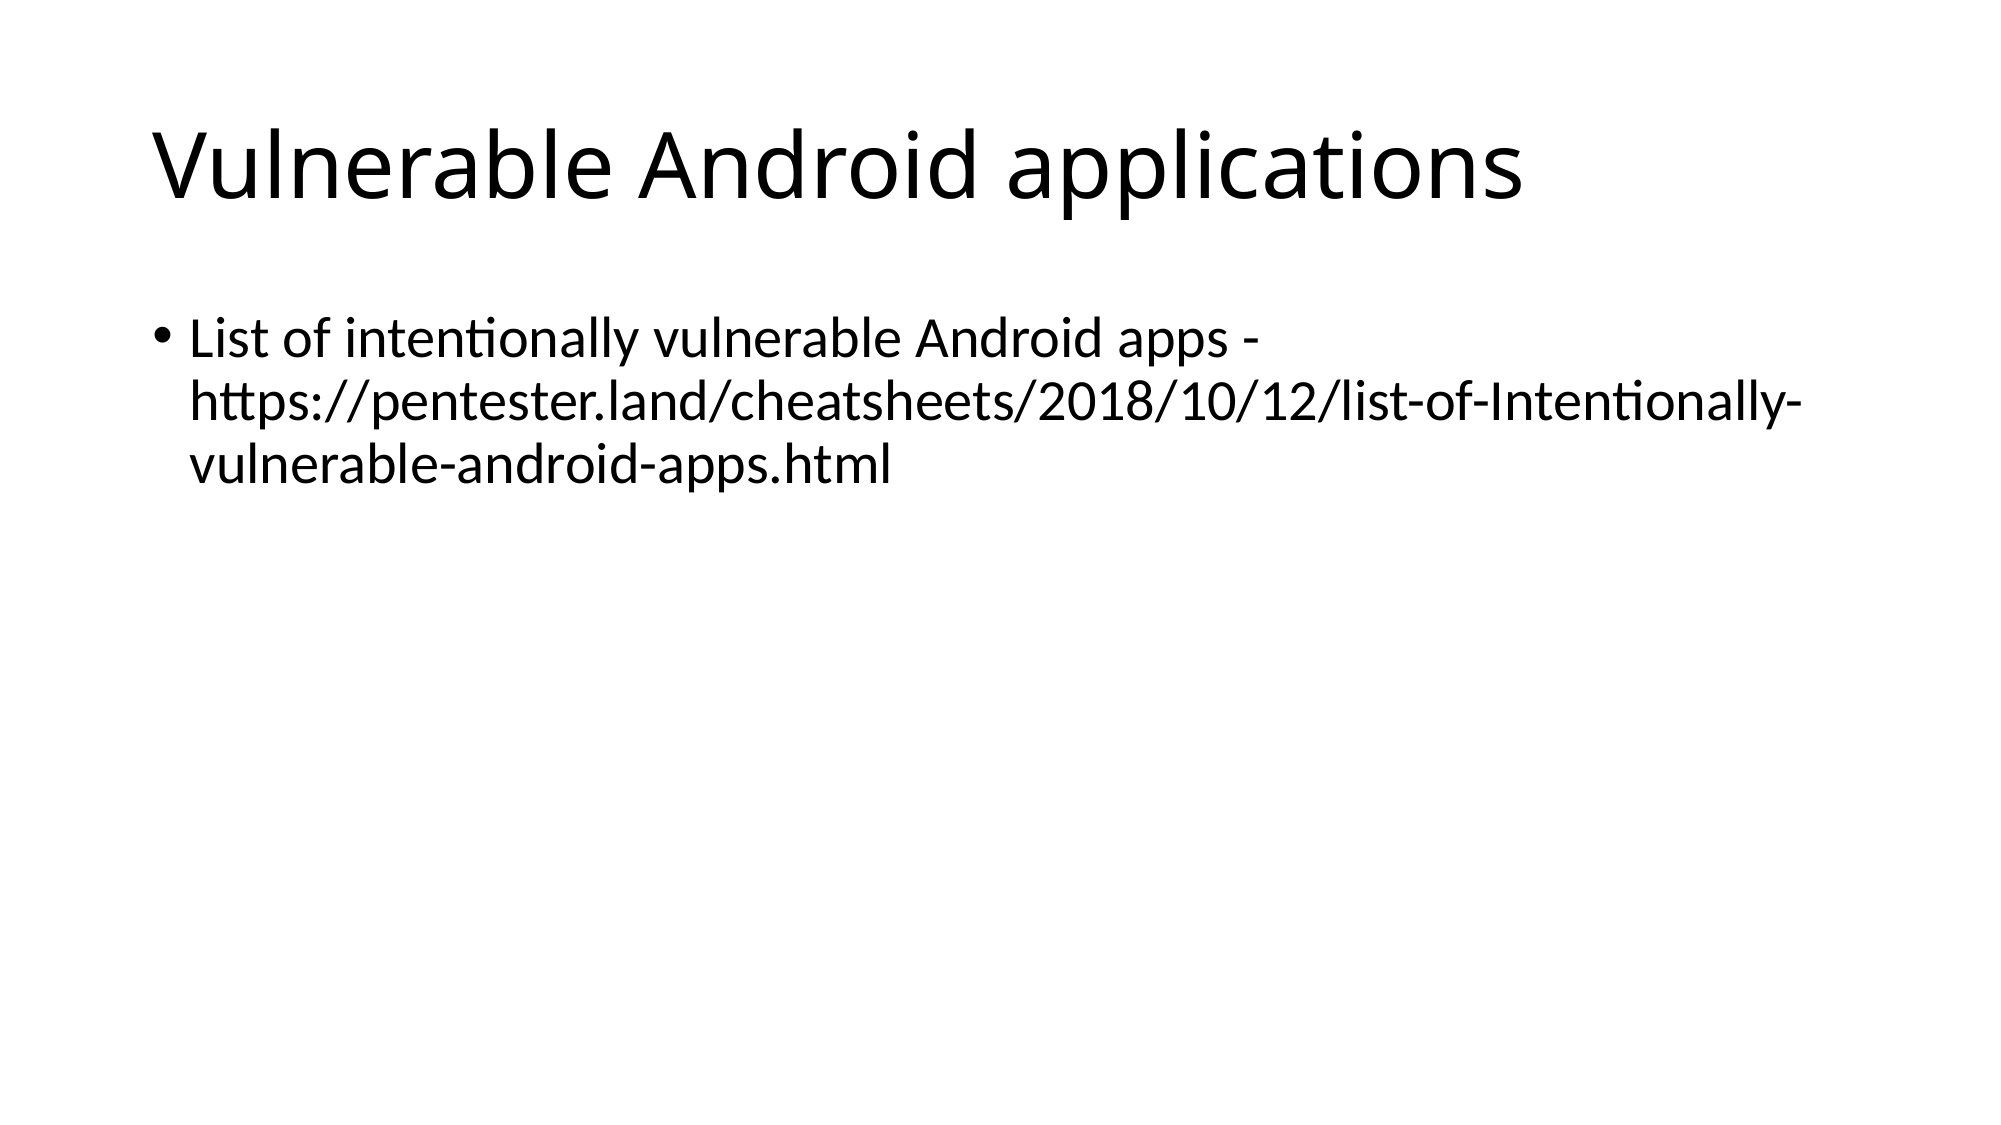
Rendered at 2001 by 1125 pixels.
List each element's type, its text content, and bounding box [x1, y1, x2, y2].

title Vulnerable Android applications [137, 59, 1863, 278]
list List of intentionally vulnerable Android apps - https://pentester.land/cheatsheets/2018/10/12/list-of-Intentionally-vulnerable-android-apps.html [137, 299, 1863, 1014]
